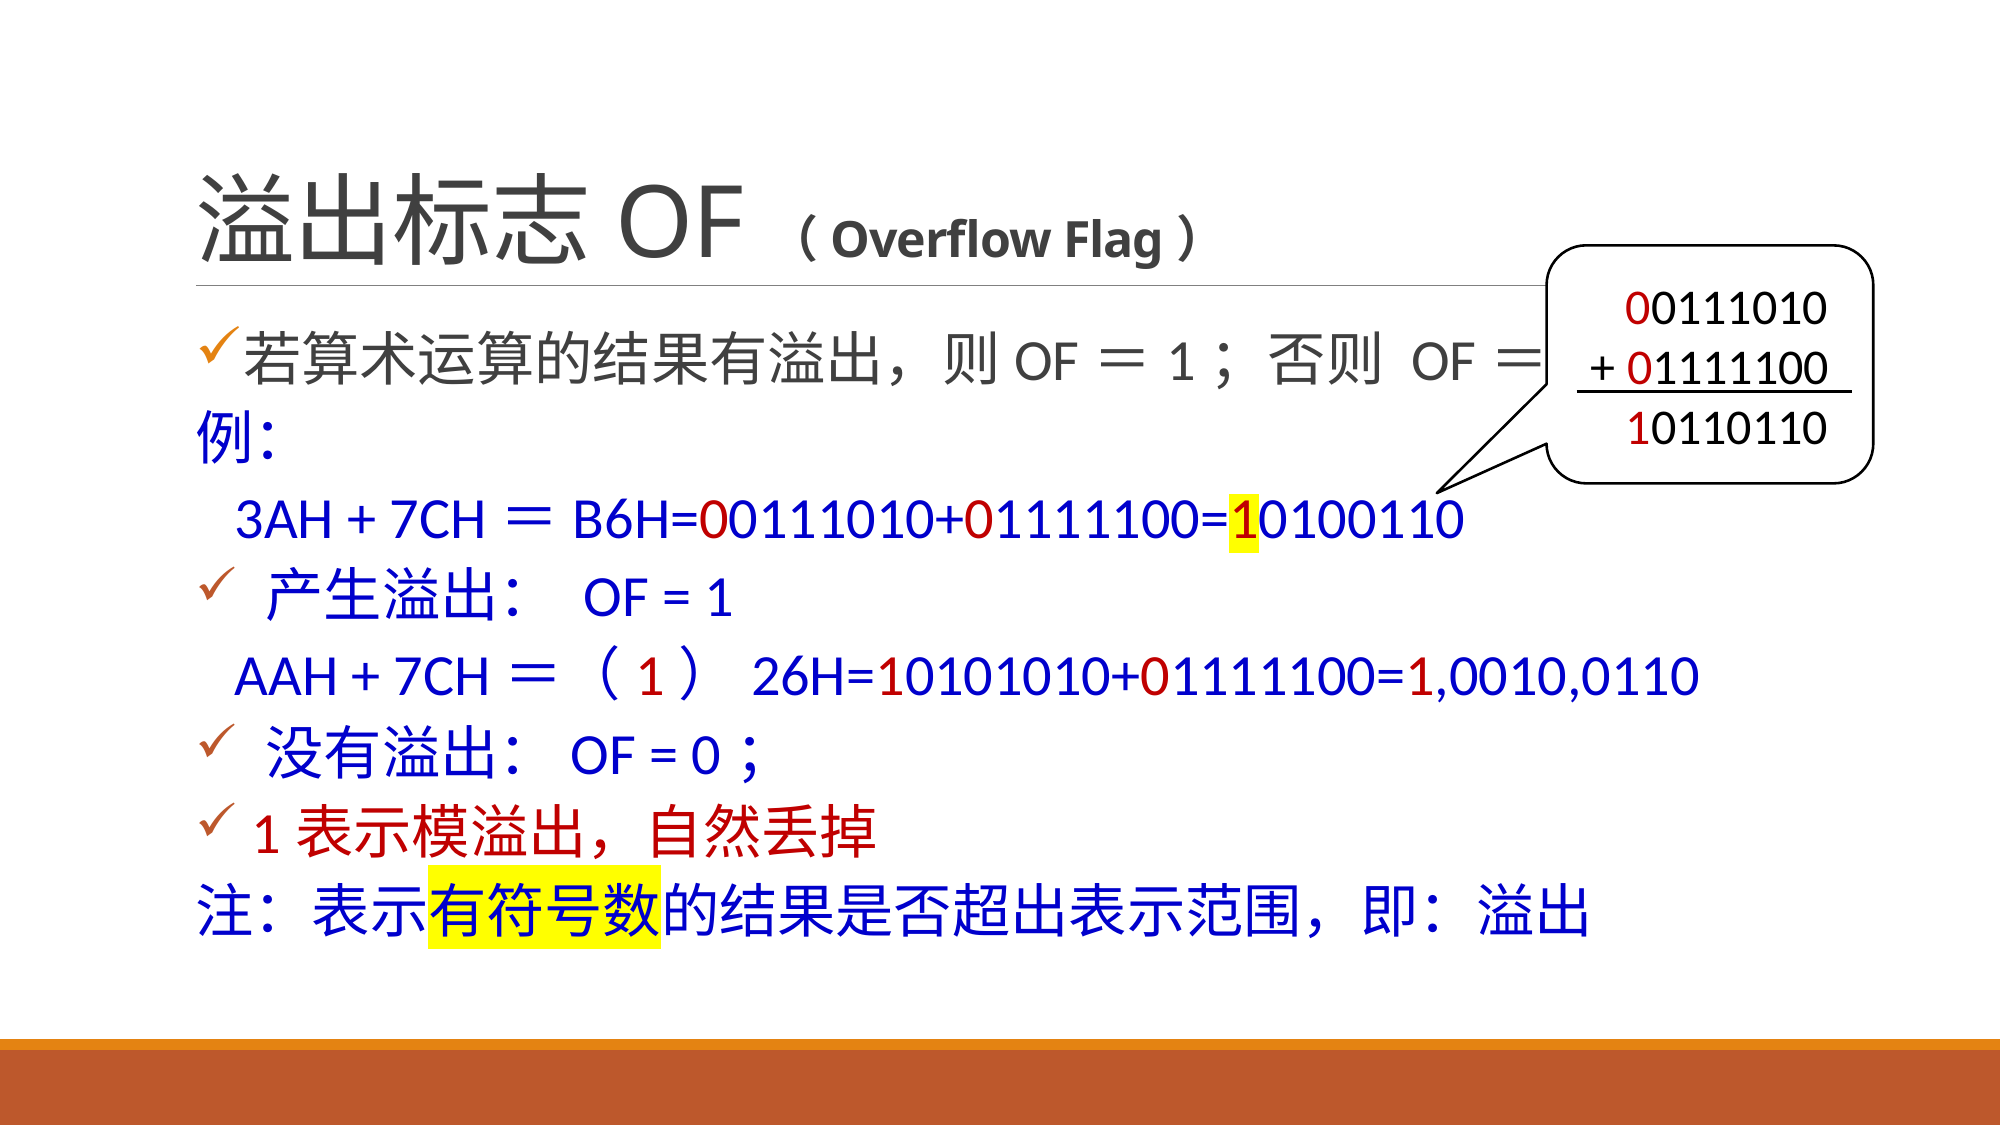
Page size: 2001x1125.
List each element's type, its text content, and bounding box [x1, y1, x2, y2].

list 若算术运算的结果有溢出，则OF＝1；否则 OF＝0 例： 3AH + 7CH＝B6H=00111010+01111100=10100110 产生溢出： OF = 1 AAH + 7CH＝（1）26H=10101010+01111100=1,0010,0110 没有溢出：OF = 0； 1表示模溢出，自然丢掉 注：表示有符号数的结果是否超出表示范围，即：溢出 [195, 322, 1788, 988]
title 溢出标志OF（Overflow Flag） [180, 47, 1830, 285]
text_box 00111010 + 01111100 10110110 [1435, 244, 1875, 495]
